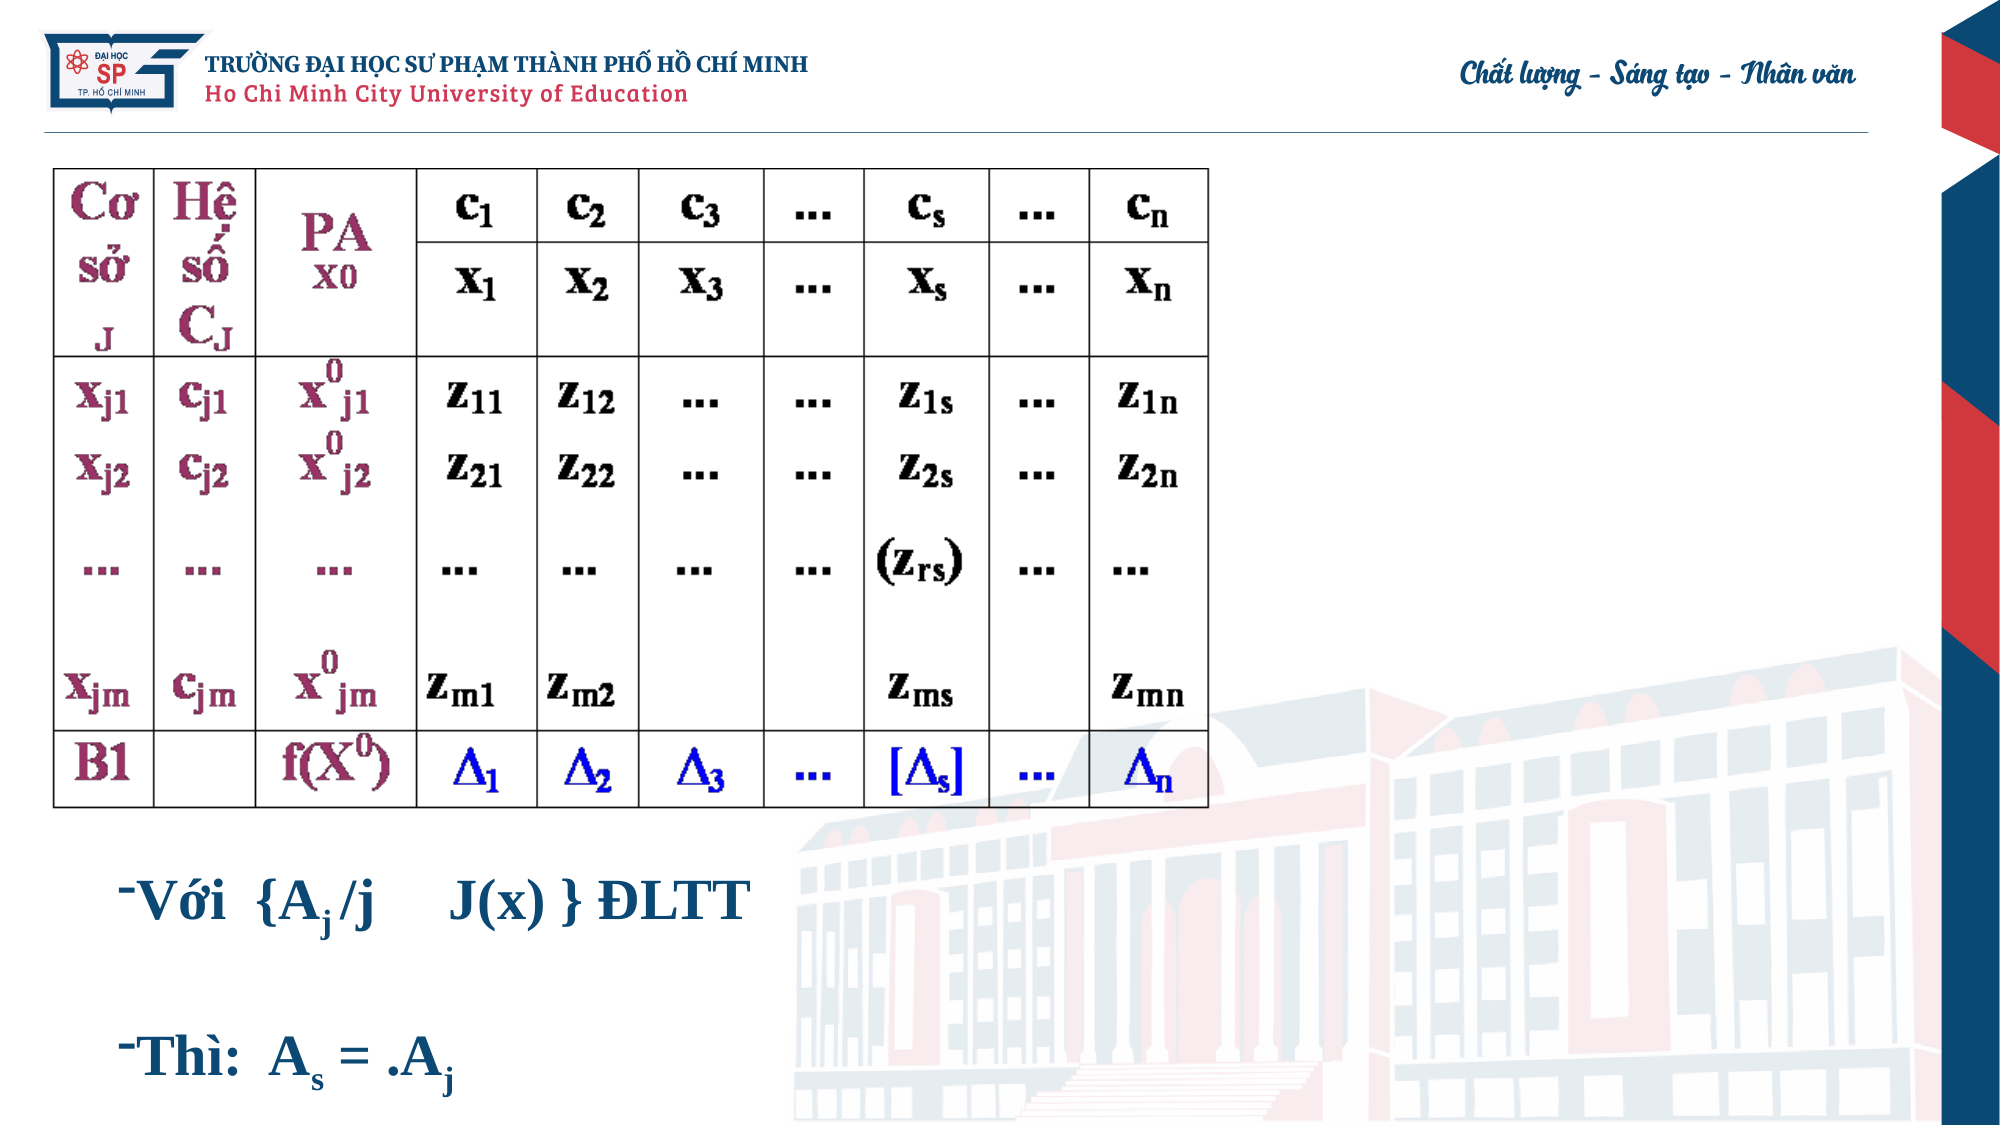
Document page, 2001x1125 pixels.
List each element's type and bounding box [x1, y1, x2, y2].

picture [0, 0, 2000, 1125]
list [25, 168, 1239, 868]
